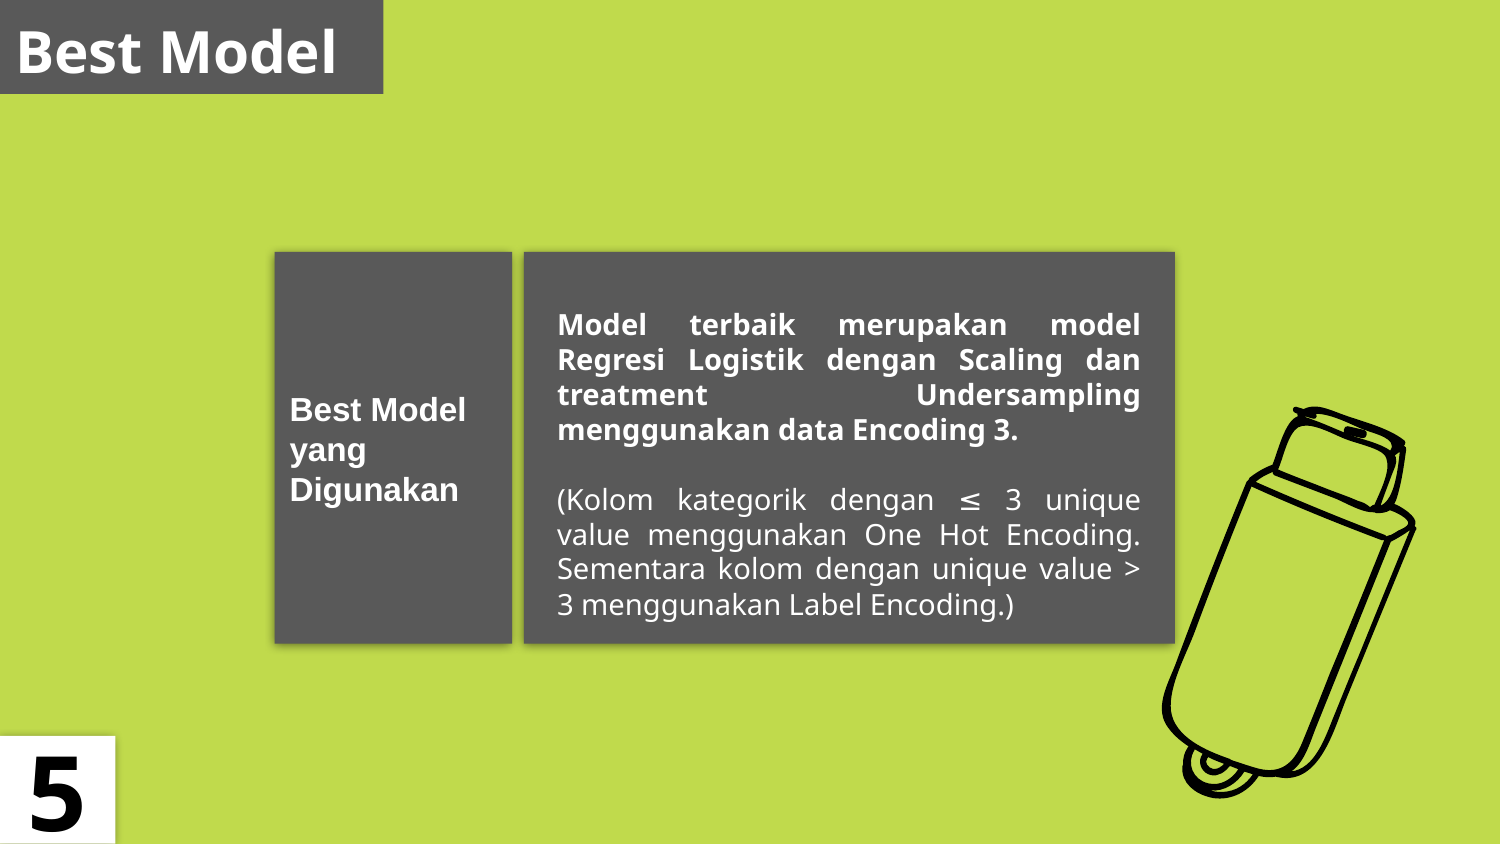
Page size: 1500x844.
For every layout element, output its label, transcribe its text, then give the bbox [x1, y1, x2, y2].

text_box Model terbaik merupakan model Regresi Logistik dengan Scaling dan treatment Undersampling menggunakan data Encoding 3. (Kolom kategorik dengan ≤ 3 unique value menggunakan One Hot Encoding. Sementara kolom dengan unique value > 3 menggunakan Label Encoding.) [542, 291, 1157, 636]
title Best Model [0, 0, 384, 94]
text_box [1161, 406, 1417, 799]
text_box [523, 251, 1175, 644]
text_box [1343, 426, 1367, 439]
text_box Best Model yang Digunakan [274, 251, 513, 644]
text_box [1292, 406, 1317, 419]
text_box 5 [0, 735, 116, 844]
